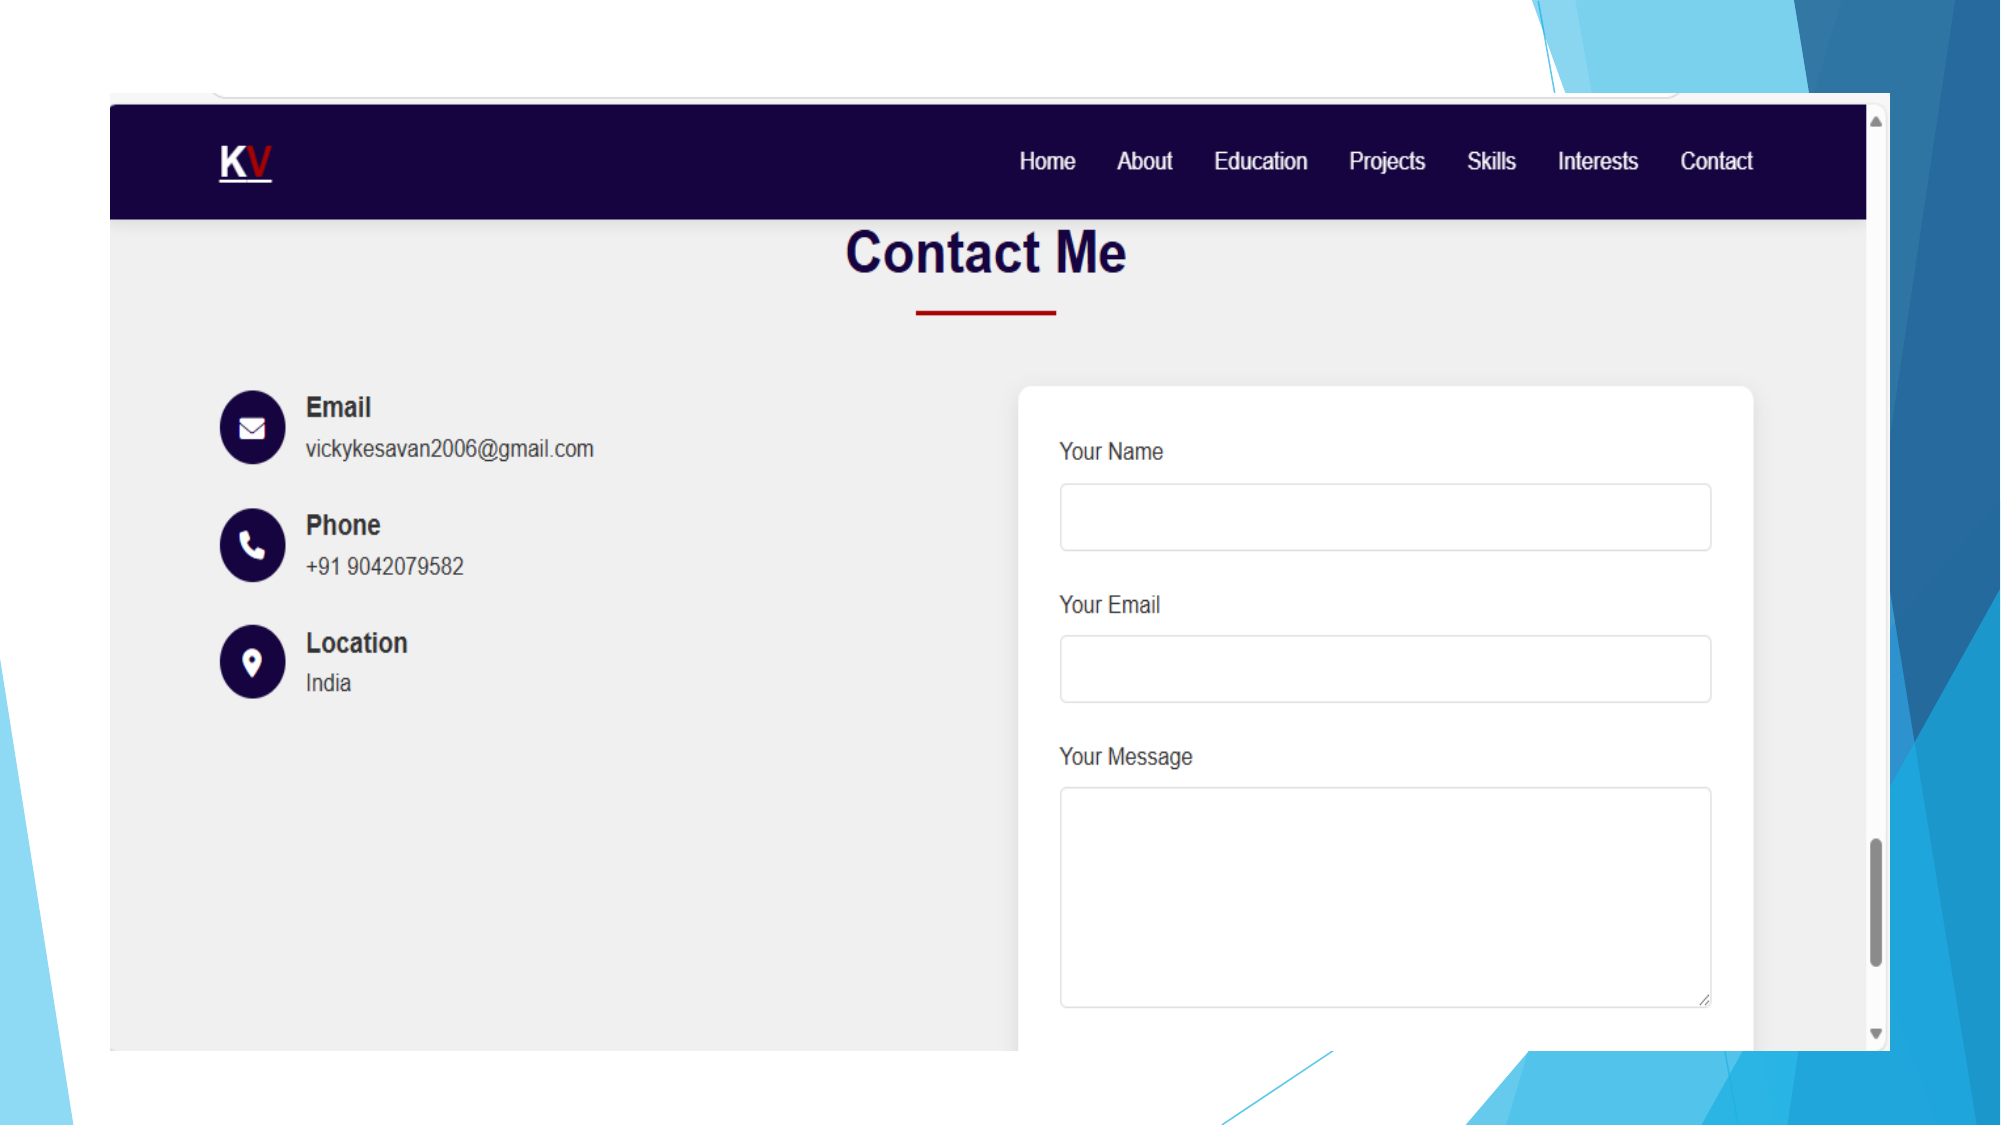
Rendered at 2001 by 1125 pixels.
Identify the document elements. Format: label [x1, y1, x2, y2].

picture [110, 93, 1890, 1051]
